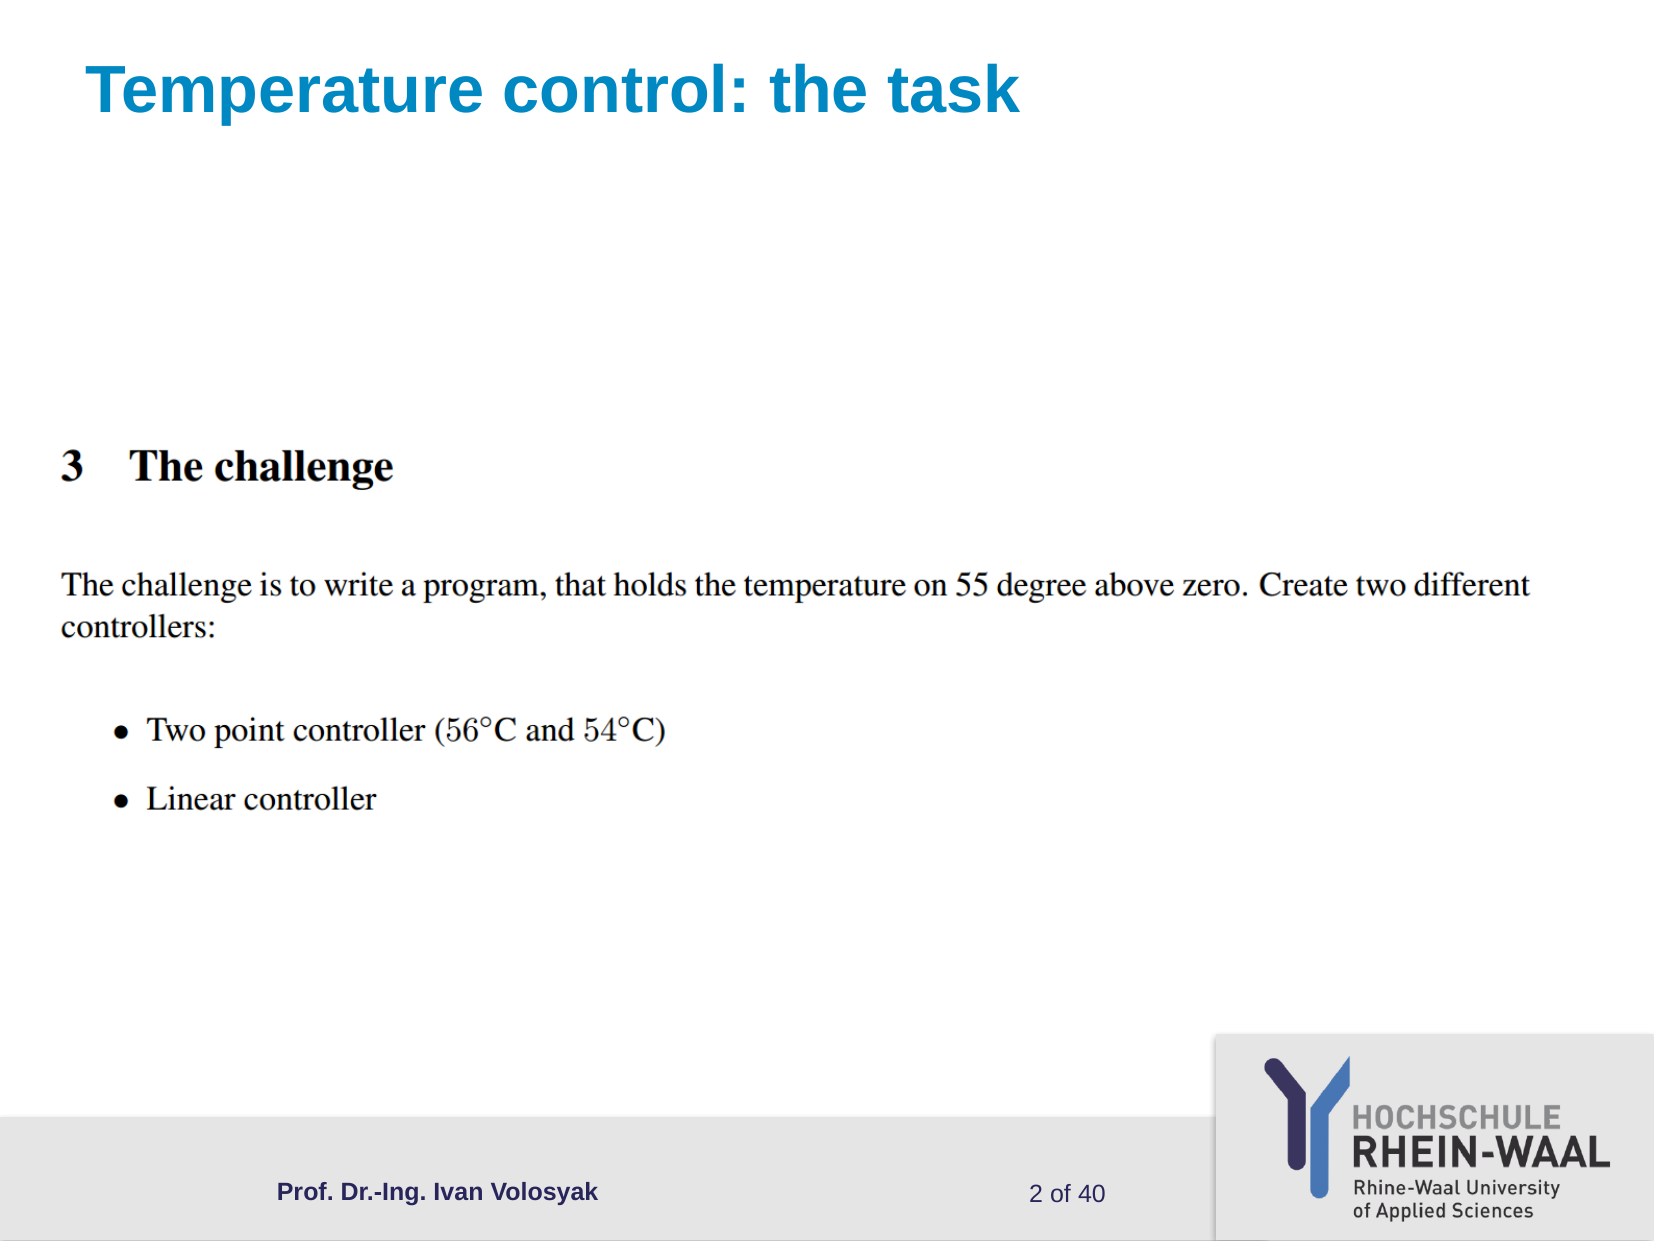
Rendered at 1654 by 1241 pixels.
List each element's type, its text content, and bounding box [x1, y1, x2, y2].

footer Prof. Dr.-Ing. Ivan Volosyak [276, 1147, 990, 1214]
title Temperature control: the task [85, 29, 1575, 127]
picture [1239, 966, 1633, 1241]
picture [0, 419, 1597, 866]
